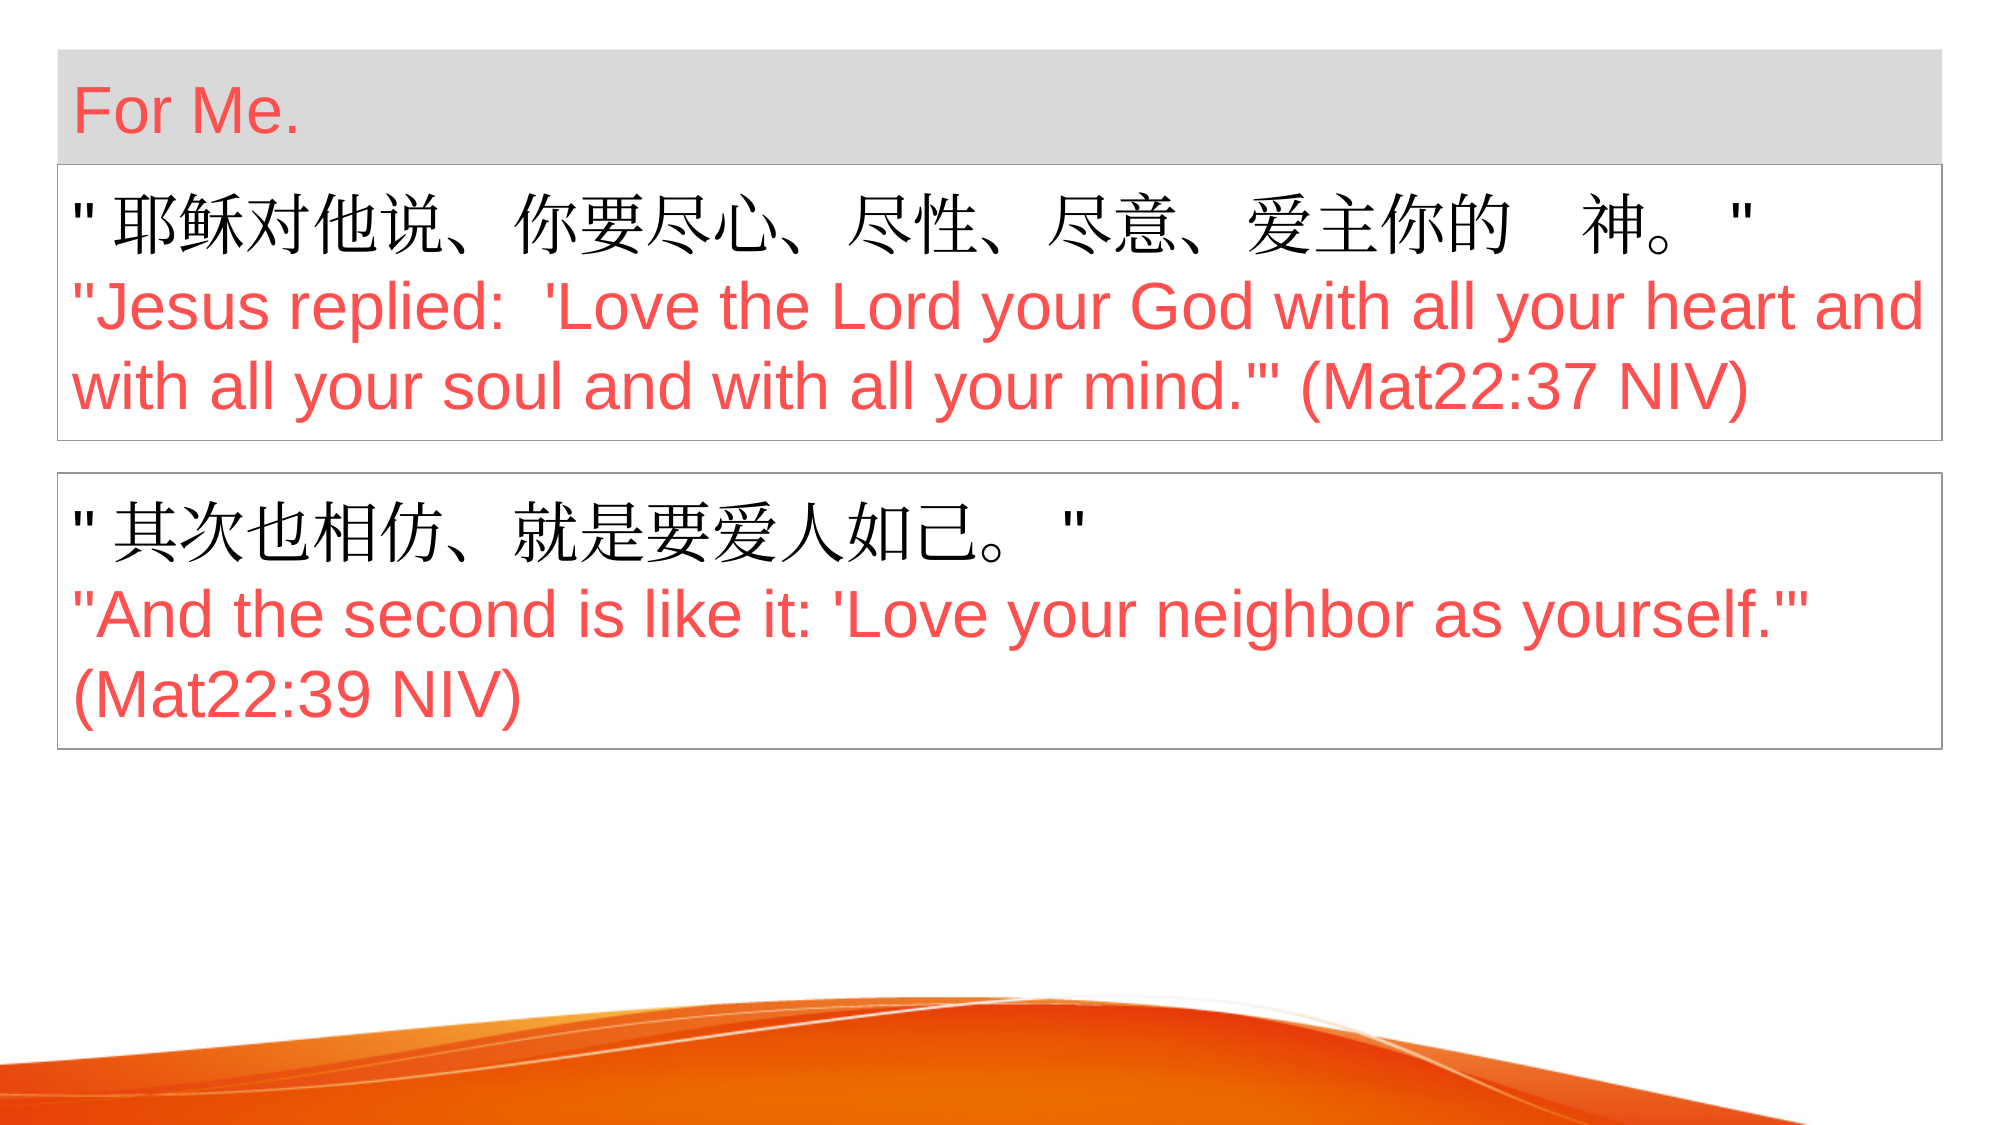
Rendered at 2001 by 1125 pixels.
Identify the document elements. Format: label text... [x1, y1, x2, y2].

text_box "其次也相仿、就是要爱人如己。" "And the second is like it: 'Love your neighbor as yourself.'" (Mat22:39 NIV) [57, 473, 1943, 750]
title For Me. [57, 49, 1943, 164]
text_box "耶稣对他说、你要尽心、尽性、尽意、爱主你的 神。" "Jesus replied: 'Love the Lord your God with all your heart and with all your soul and with all your mind.'" (Mat22:37 NIV) [57, 164, 1943, 441]
picture [0, 0, 2000, 1125]
